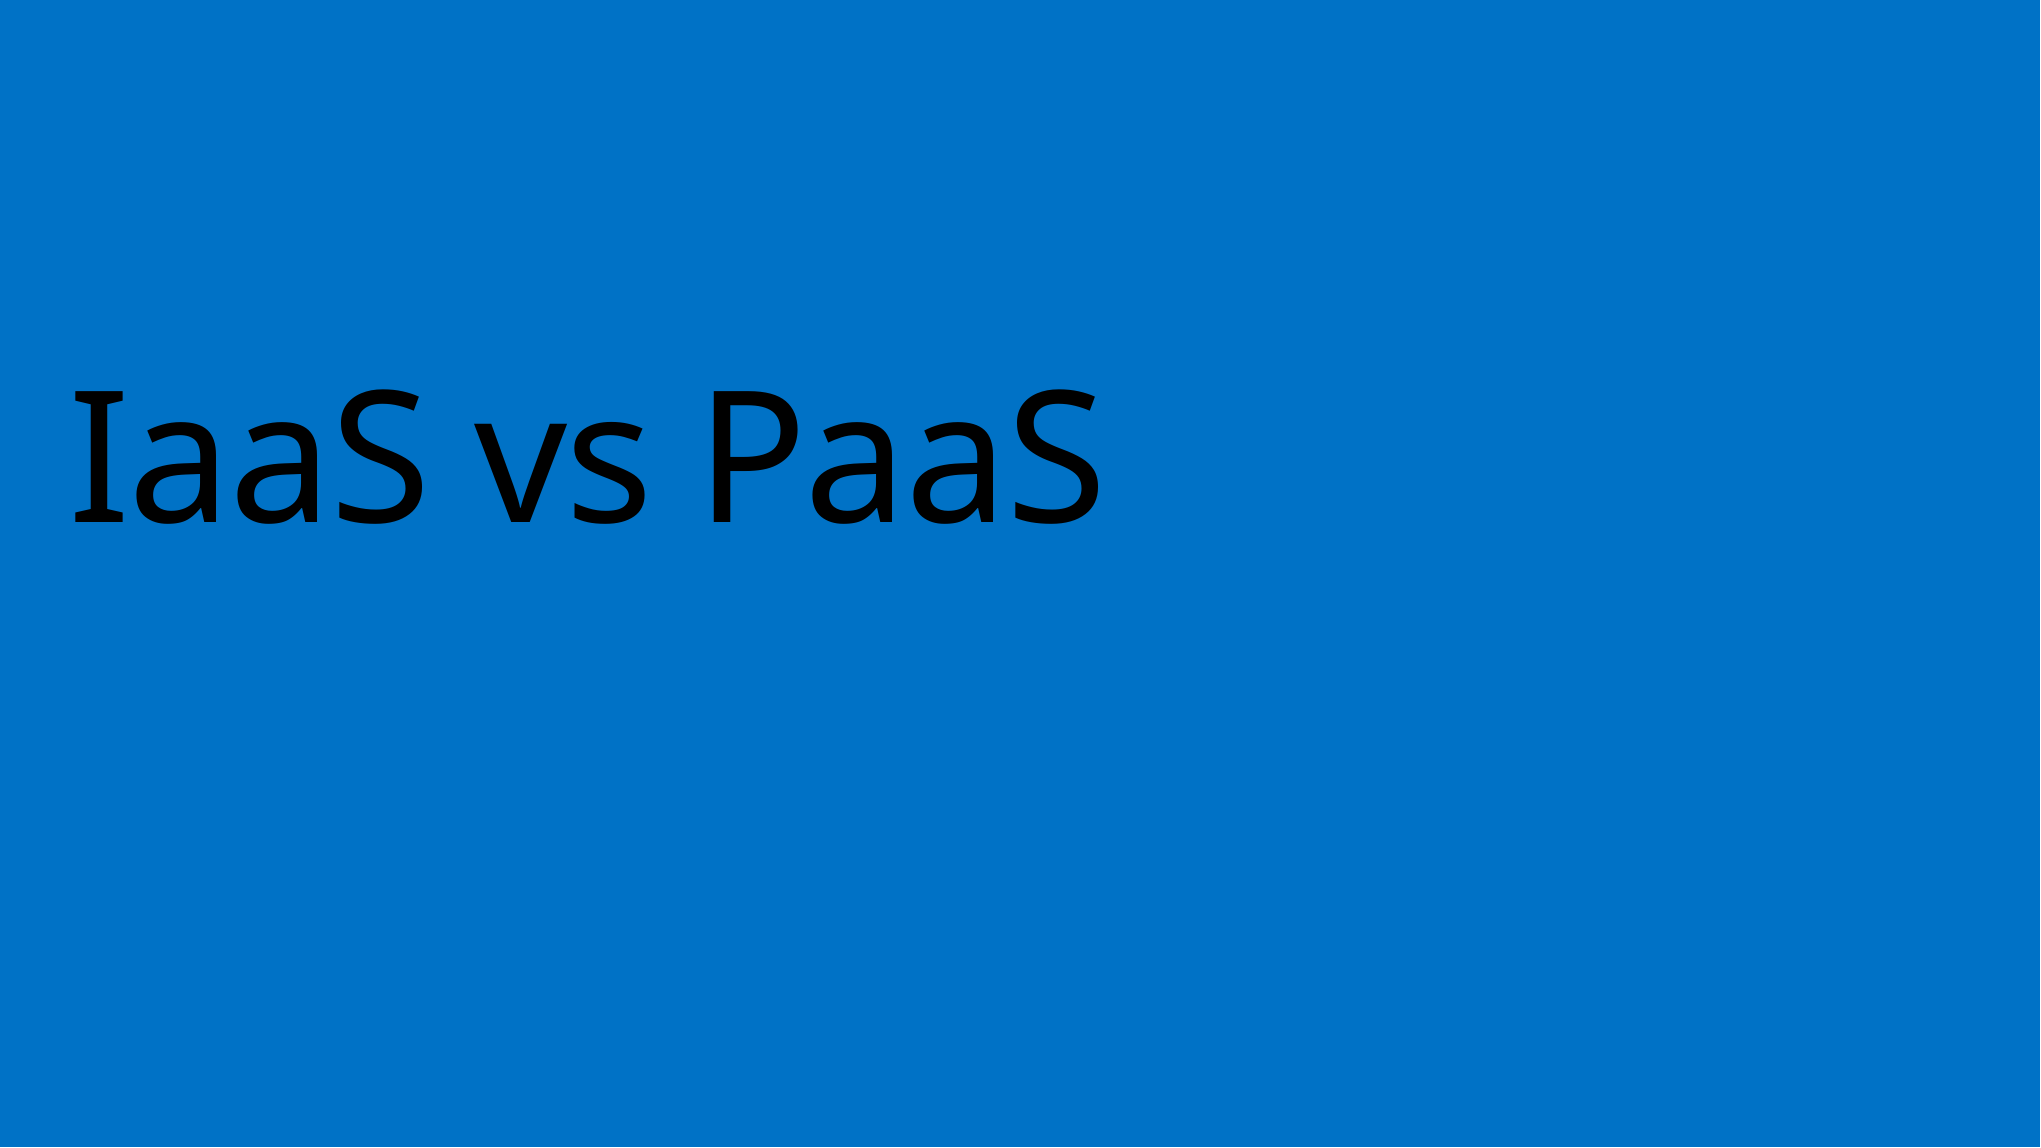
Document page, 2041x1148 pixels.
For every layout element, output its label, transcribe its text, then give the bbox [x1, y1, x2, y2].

title IaaS vs PaaS [45, 348, 1996, 650]
